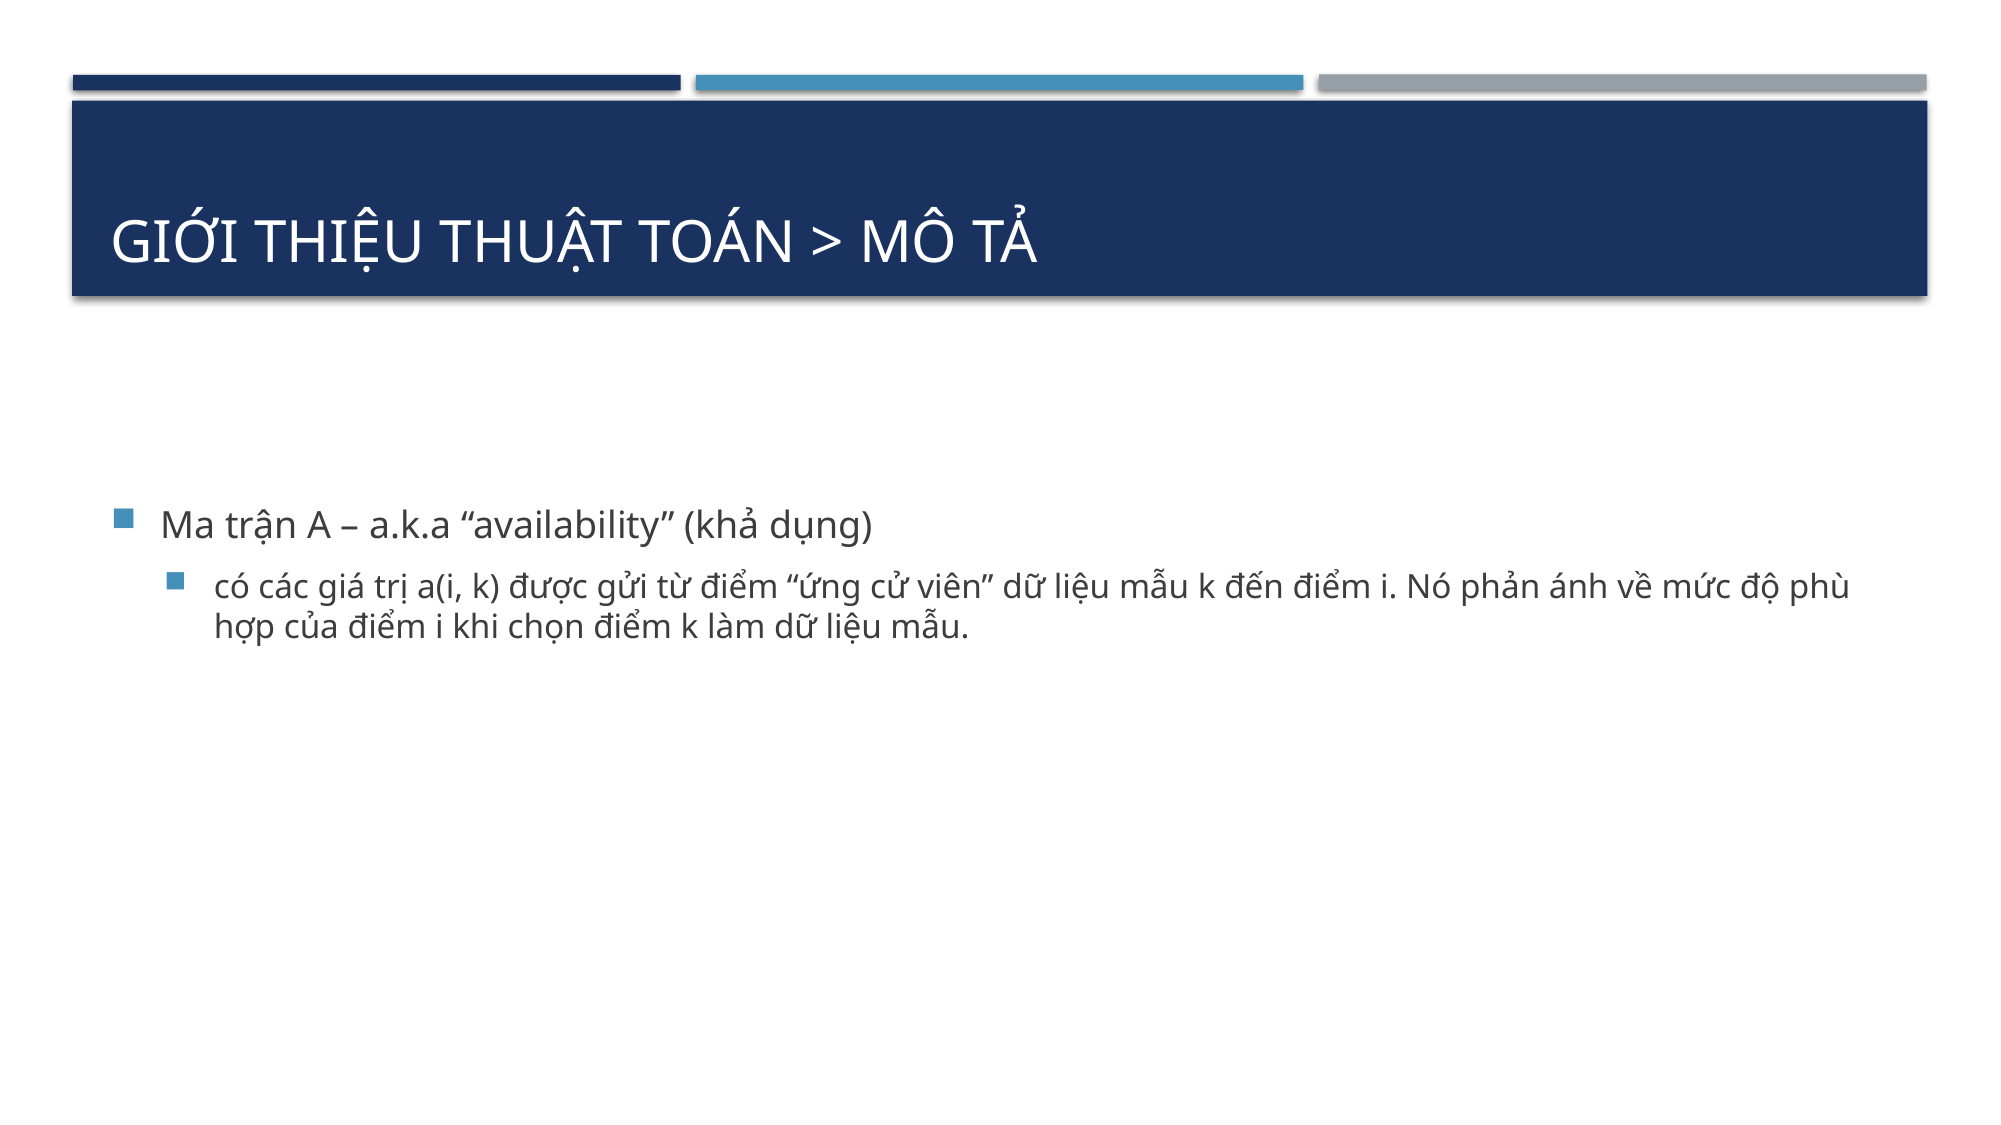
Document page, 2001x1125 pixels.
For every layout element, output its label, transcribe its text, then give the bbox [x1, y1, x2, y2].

title Giới thiệu thuật toán > Mô tả [95, 115, 1905, 282]
